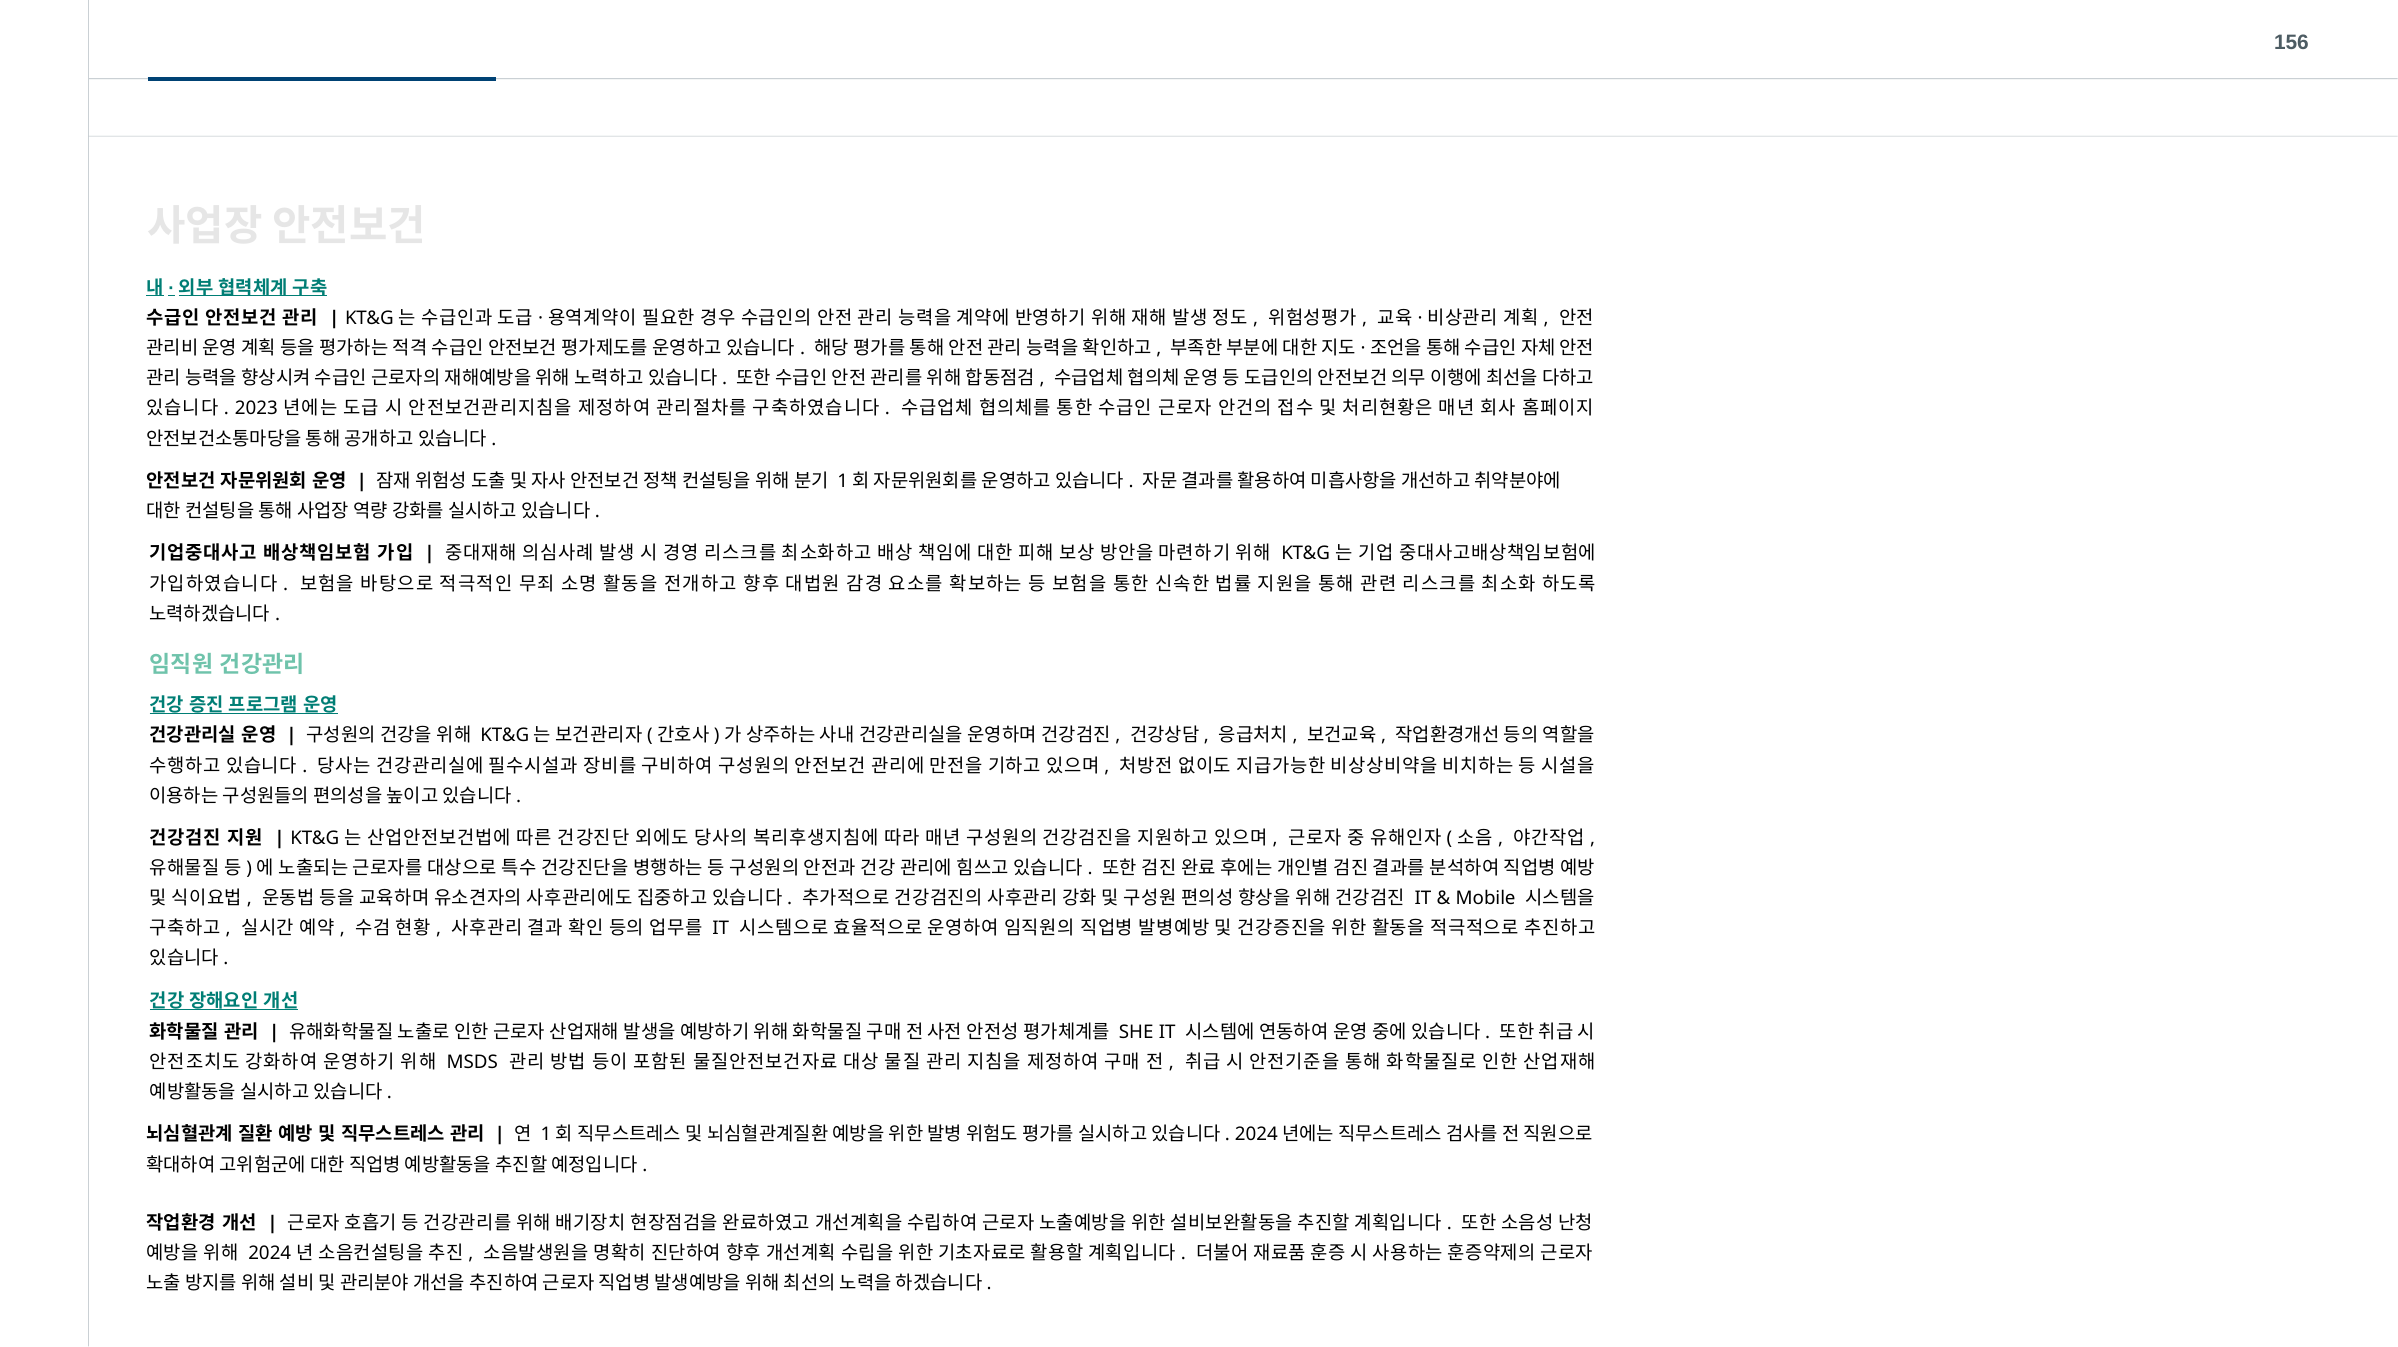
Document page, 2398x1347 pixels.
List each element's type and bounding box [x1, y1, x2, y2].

text_box [88, 0, 2398, 1347]
